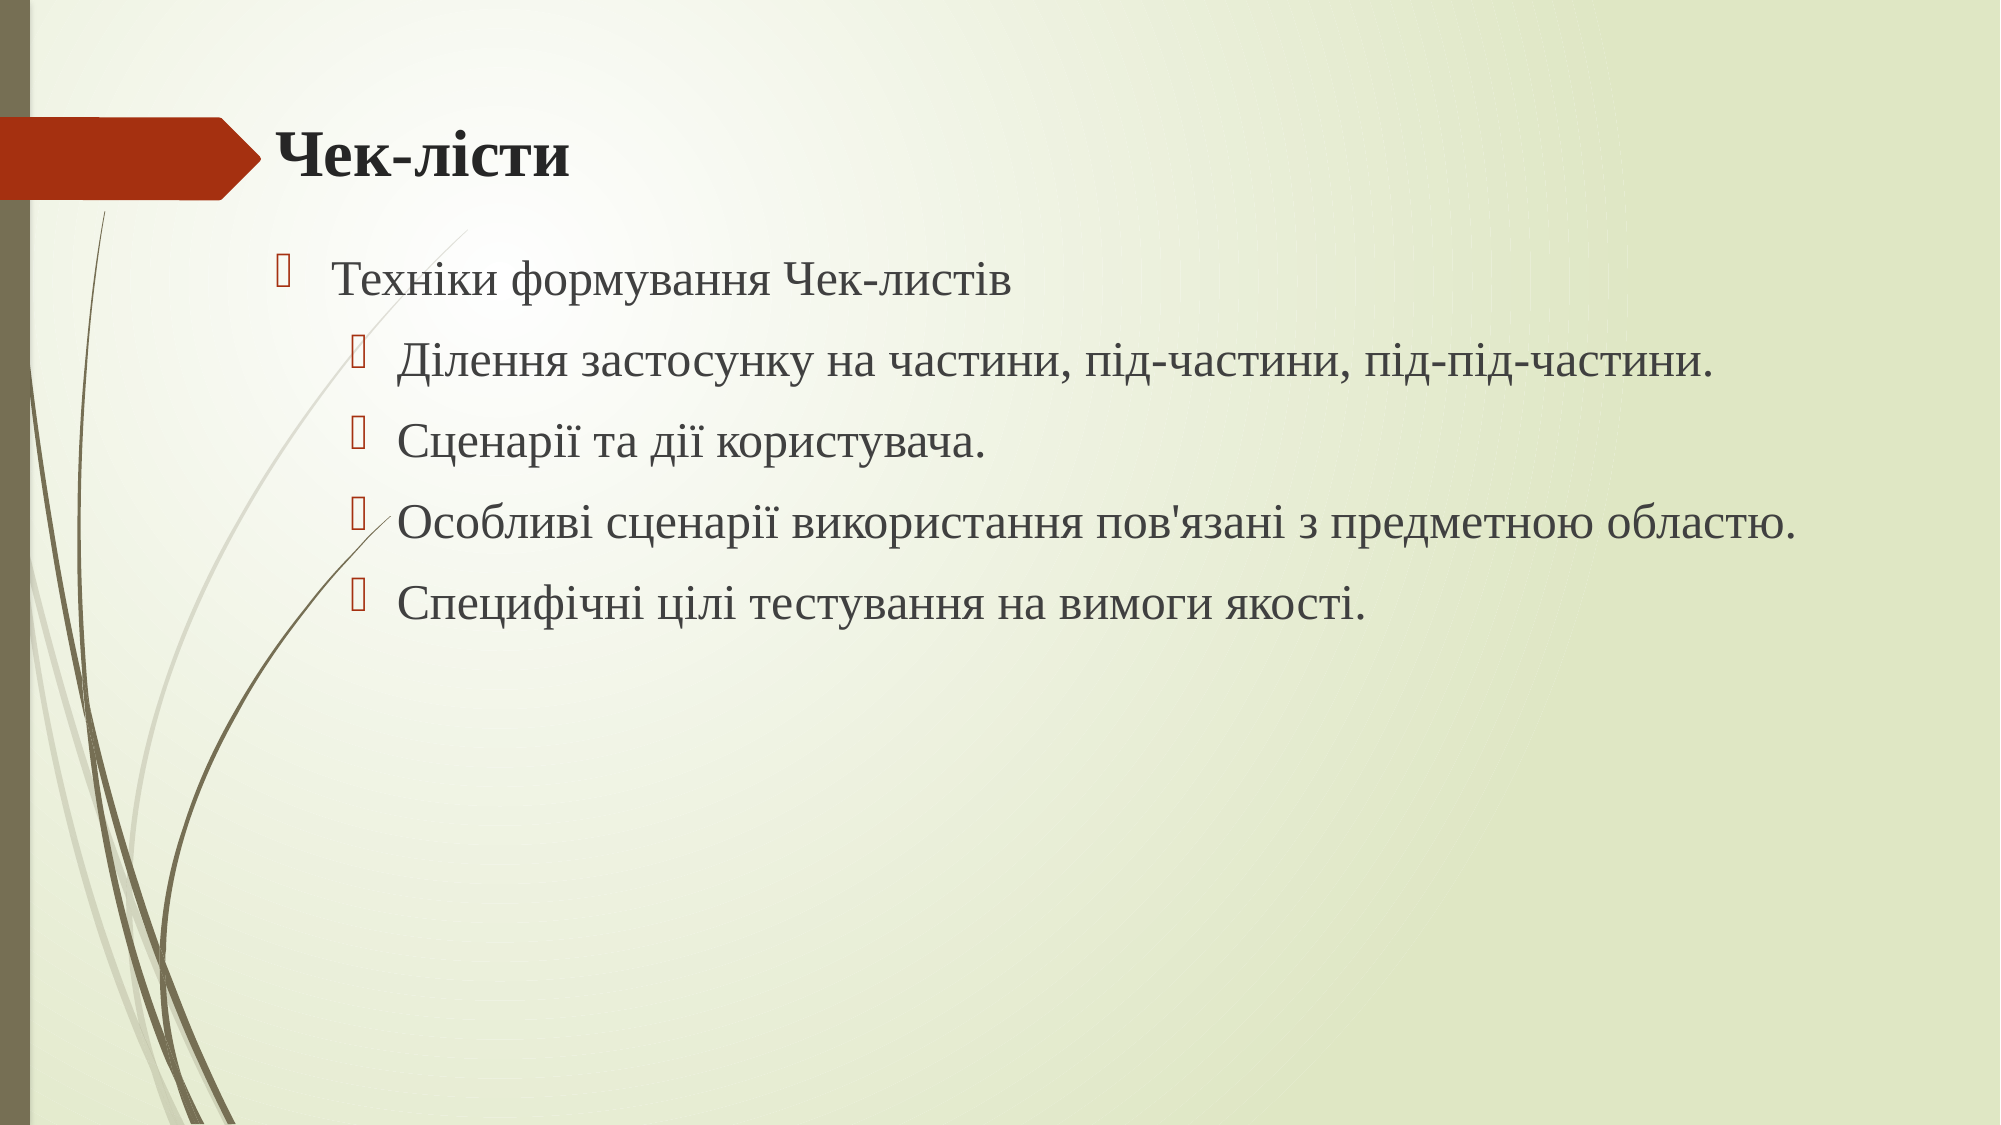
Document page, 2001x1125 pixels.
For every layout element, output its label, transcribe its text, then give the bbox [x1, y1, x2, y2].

list Техніки формування Чек-листів Ділення застосунку на частини, під-частини, під-під-частини. Сценарії та дії користувача. Особливі сценарії використання пов'язані з предметною областю. Специфічні цілі тестування на вимоги якості. [259, 238, 1888, 1090]
title Чек-лісти [259, 102, 1888, 201]
